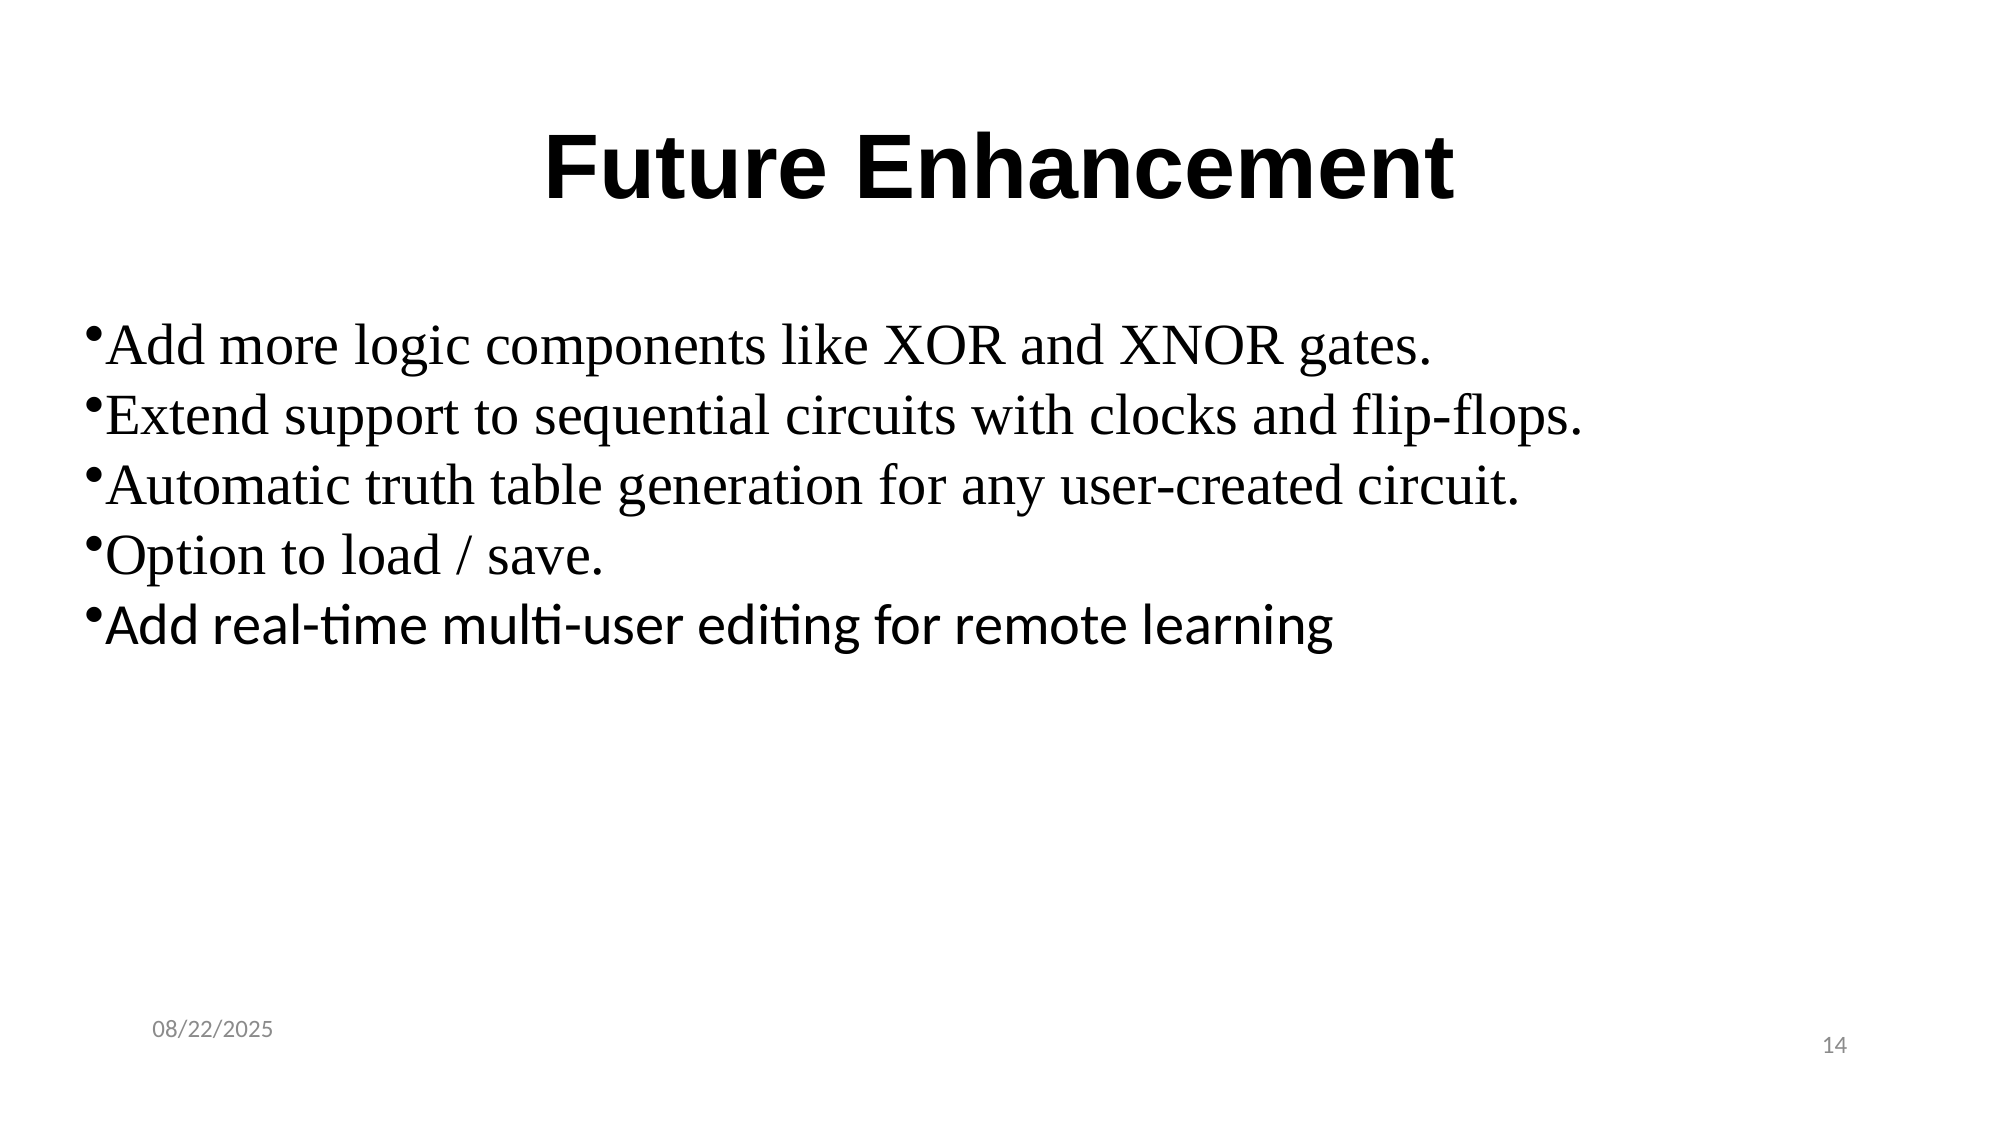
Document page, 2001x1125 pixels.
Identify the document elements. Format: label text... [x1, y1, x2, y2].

list Add more logic components like XOR and XNOR gates. Extend support to sequential circuits with clocks and flip-flops. Automatic truth table generation for any user-created circuit. Option to load / save. Add real-time multi-user editing for remote learning [69, 189, 1613, 843]
slide_number 14 [1412, 1013, 1863, 1074]
title Future Enhancement [137, 59, 1863, 278]
footer 08/22/2025 [137, 998, 813, 1058]
